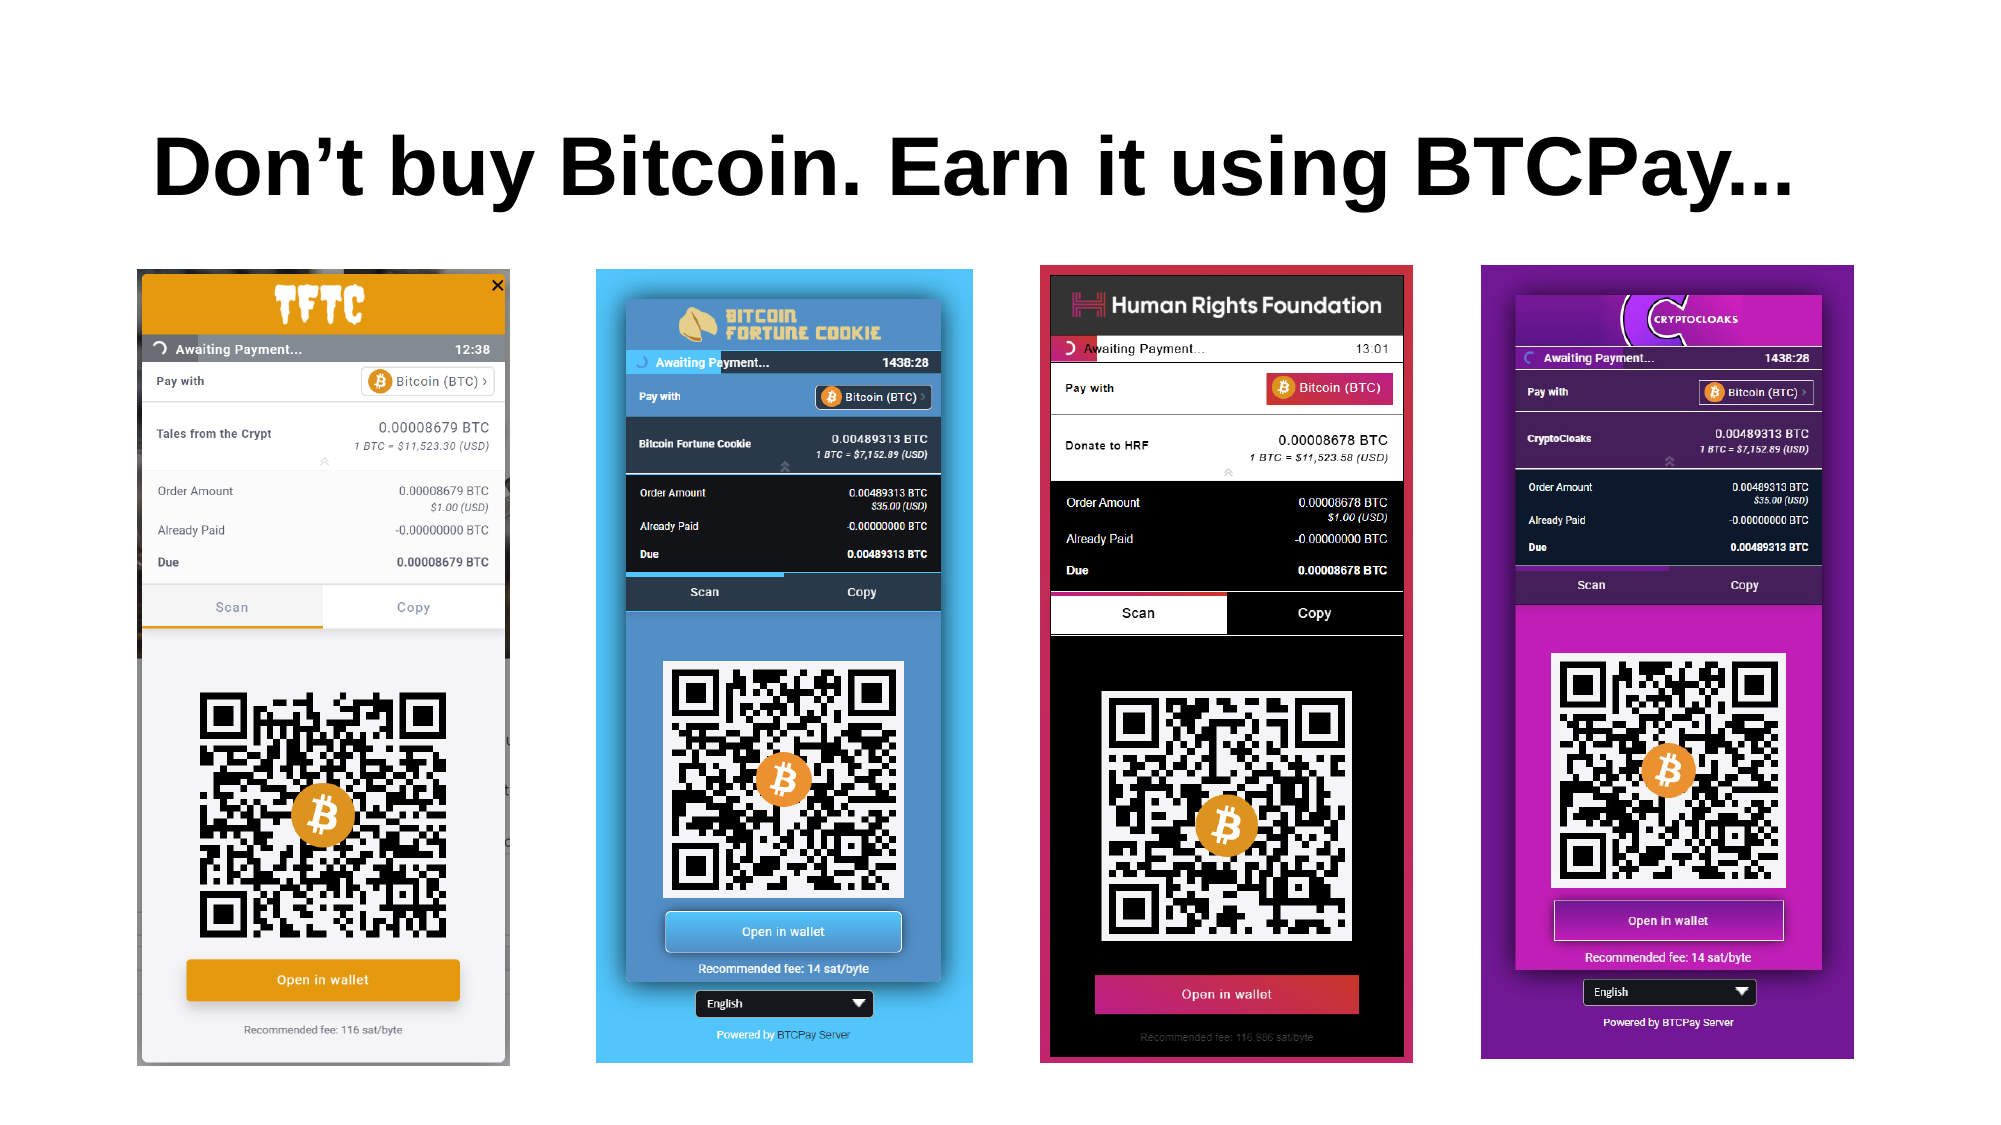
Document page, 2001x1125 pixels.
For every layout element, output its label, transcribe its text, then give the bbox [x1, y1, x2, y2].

picture [1040, 265, 1413, 1063]
picture [595, 269, 973, 1063]
picture [137, 269, 510, 1066]
picture [1481, 265, 1854, 1059]
title Don’t buy Bitcoin. Earn it using BTCPay... [137, 59, 1874, 278]
